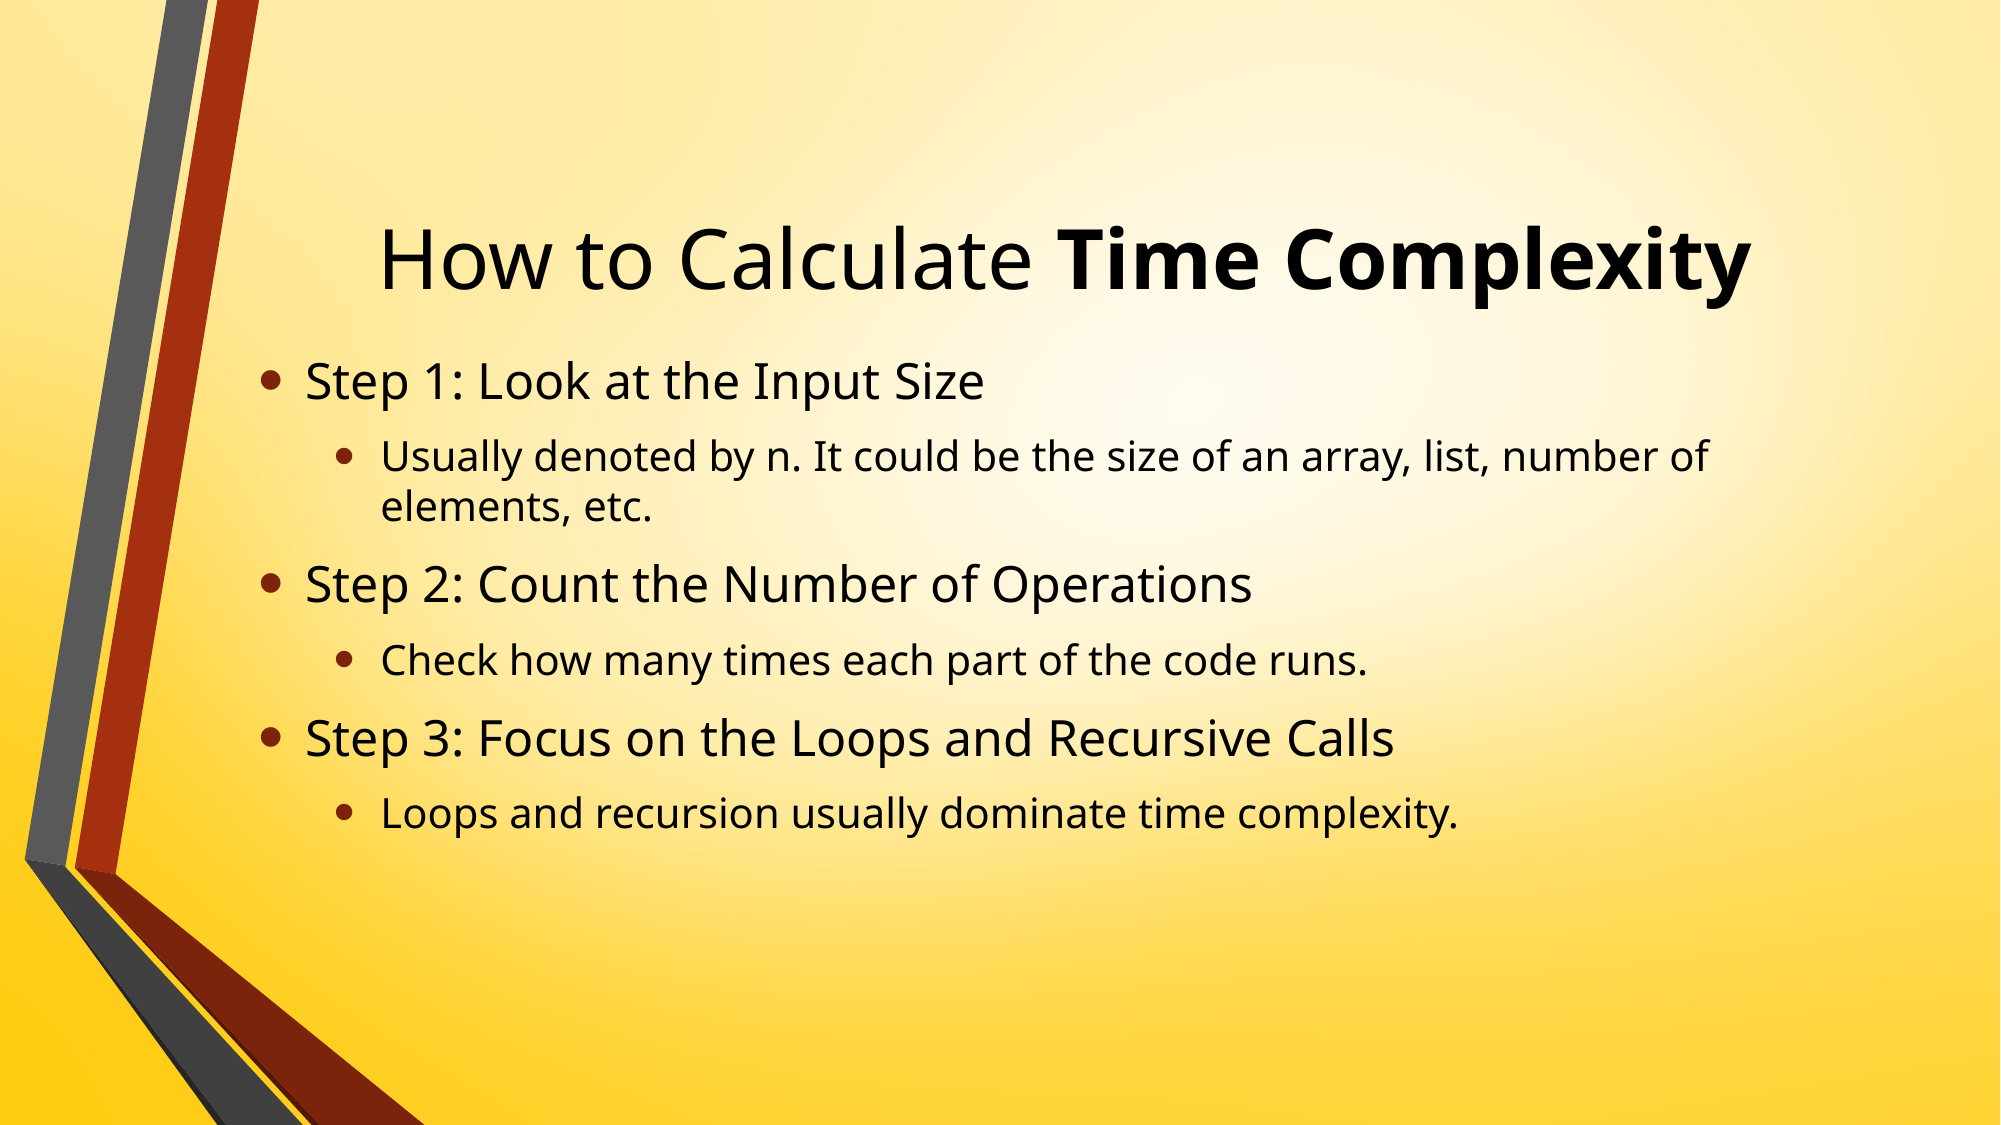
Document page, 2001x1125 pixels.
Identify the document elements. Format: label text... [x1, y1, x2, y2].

title How to Calculate Time Complexity [243, 112, 1887, 336]
list Step 1: Look at the Input Size Usually denoted by n. It could be the size of an array, list, number of elements, etc. Step 2: Count the Number of Operations Check how many times each part of the code runs. Step 3: Focus on the Loops and Recursive Calls Loops and recursion usually dominate time complexity. [243, 336, 1887, 850]
